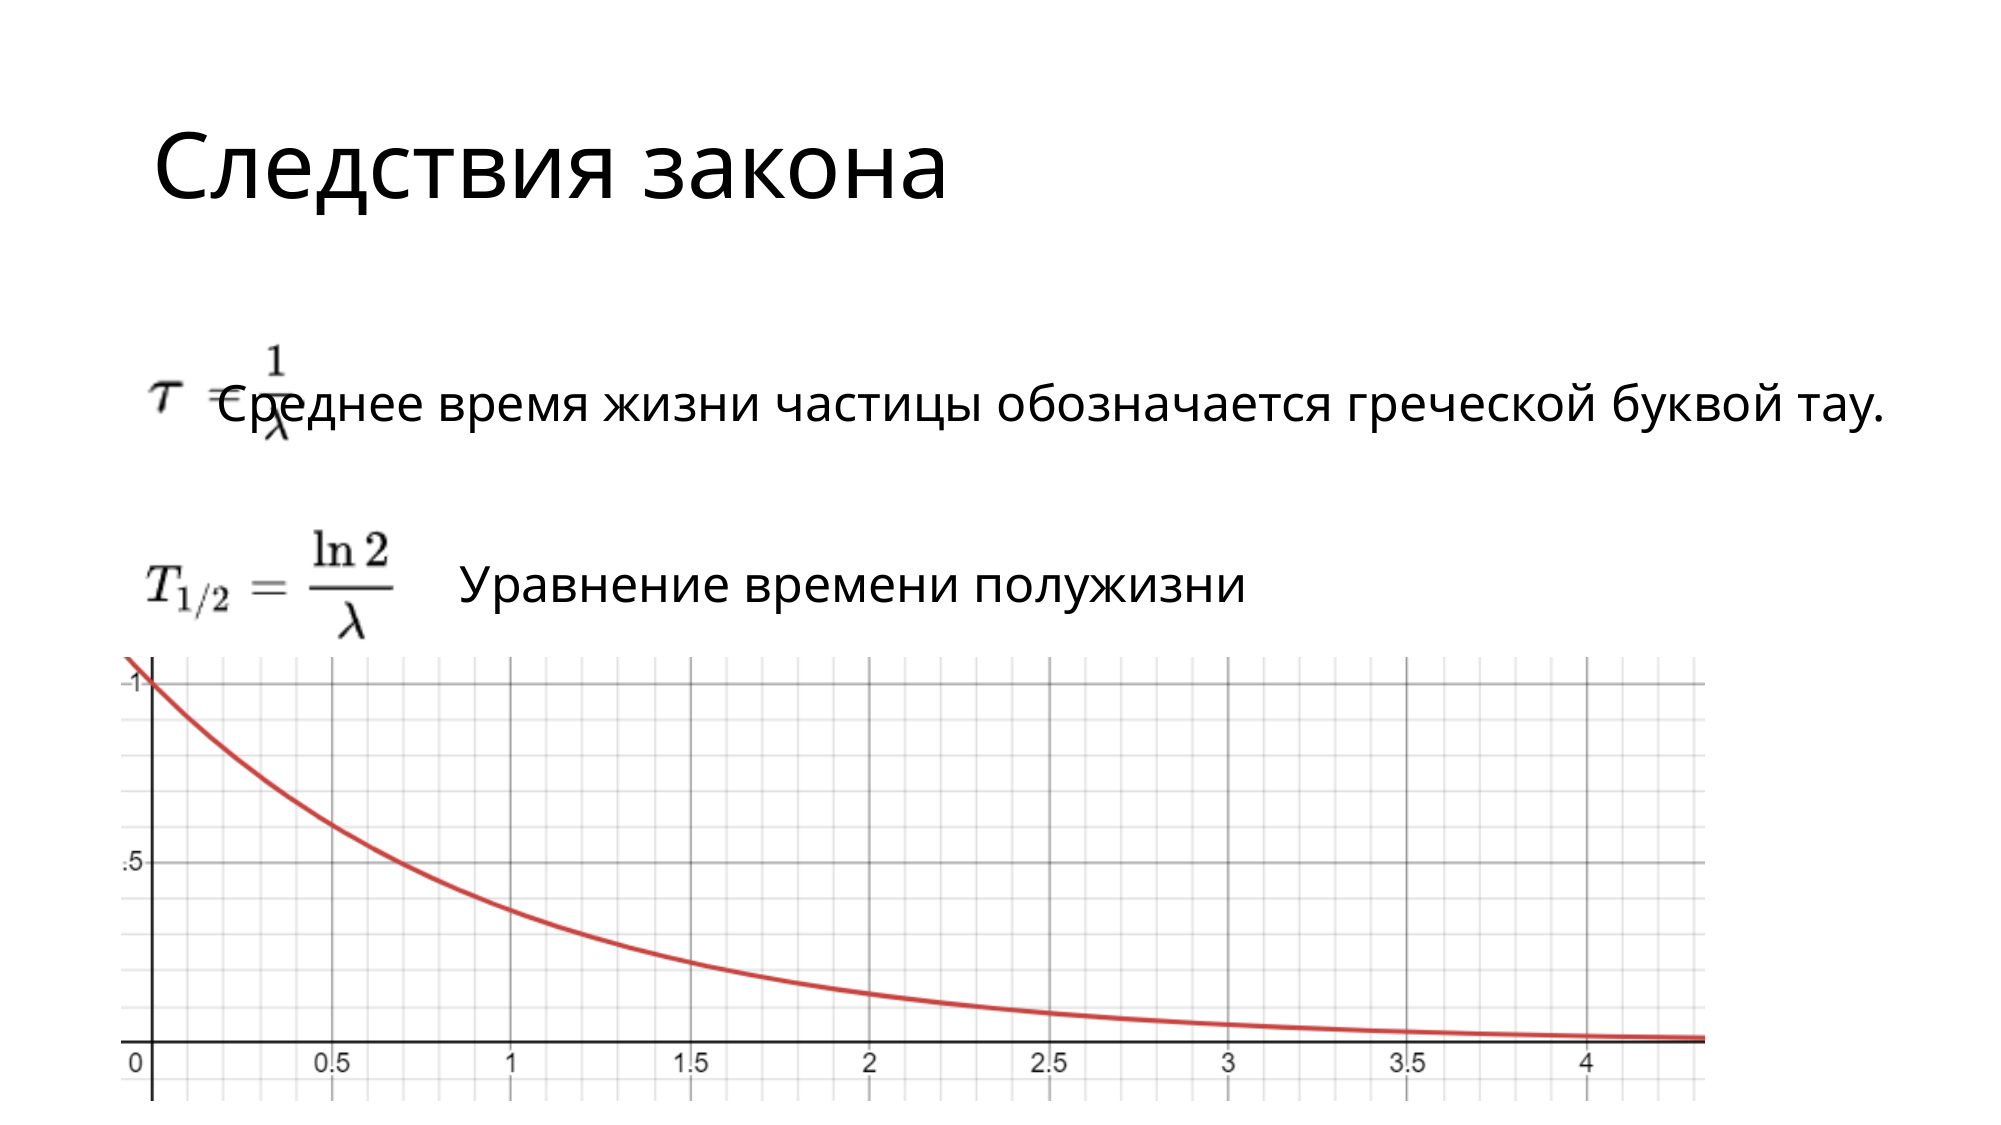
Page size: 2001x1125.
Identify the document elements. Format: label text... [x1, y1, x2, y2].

text_box Среднее время жизни частицы обозначается греческой буквой тау. [311, 364, 1902, 439]
picture [120, 299, 311, 477]
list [137, 497, 415, 657]
picture [120, 657, 1705, 1101]
title Следствия закона [137, 59, 1863, 278]
text_box Уравнение времени полужизни [445, 545, 1446, 620]
